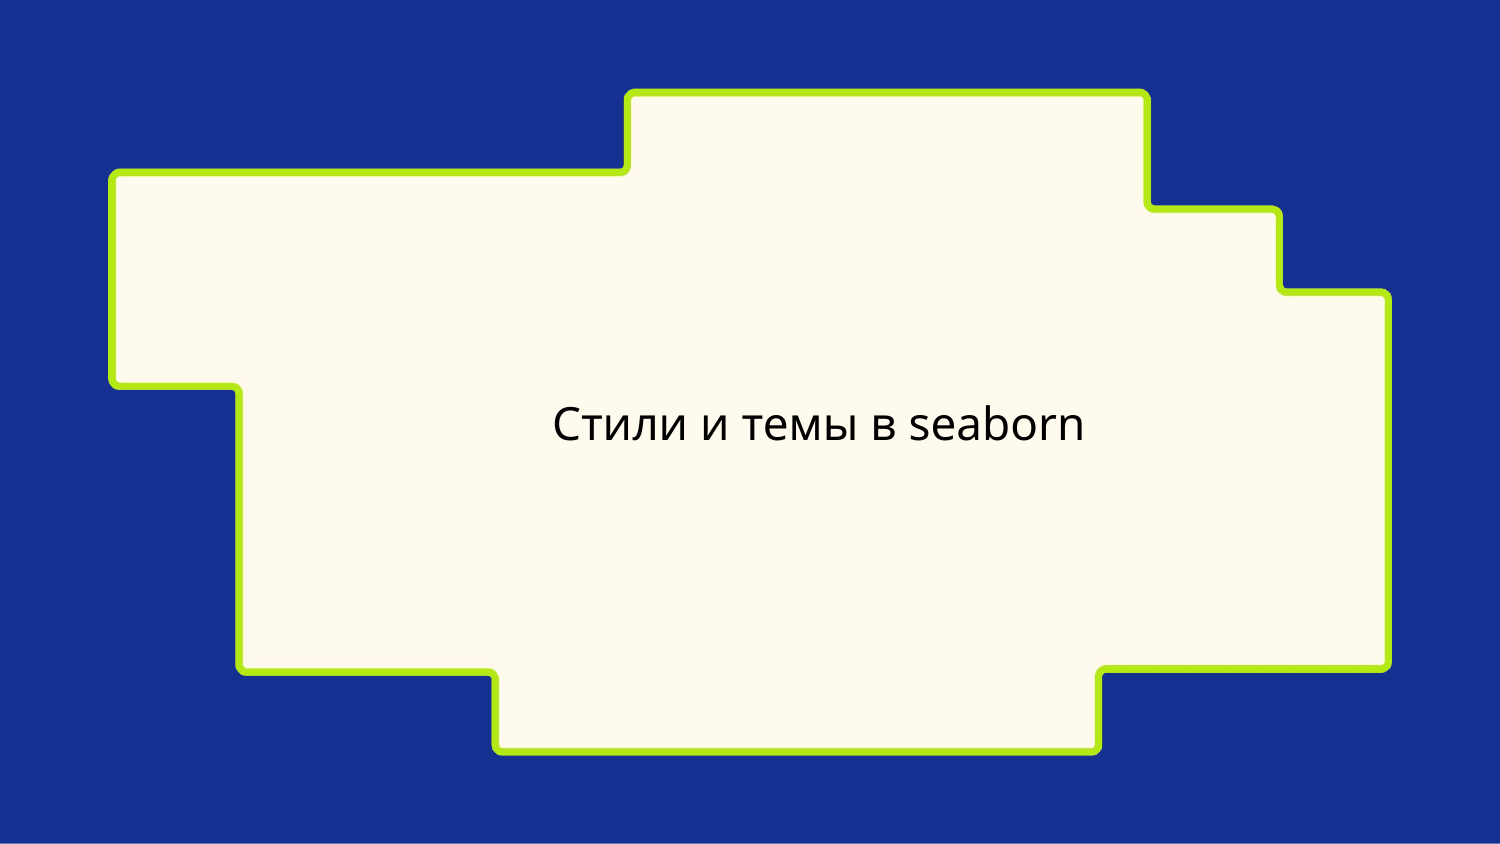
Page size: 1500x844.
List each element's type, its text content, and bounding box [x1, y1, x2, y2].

picture [108, 88, 1392, 756]
text_box Стили и темы в seaborn [549, 393, 1499, 451]
